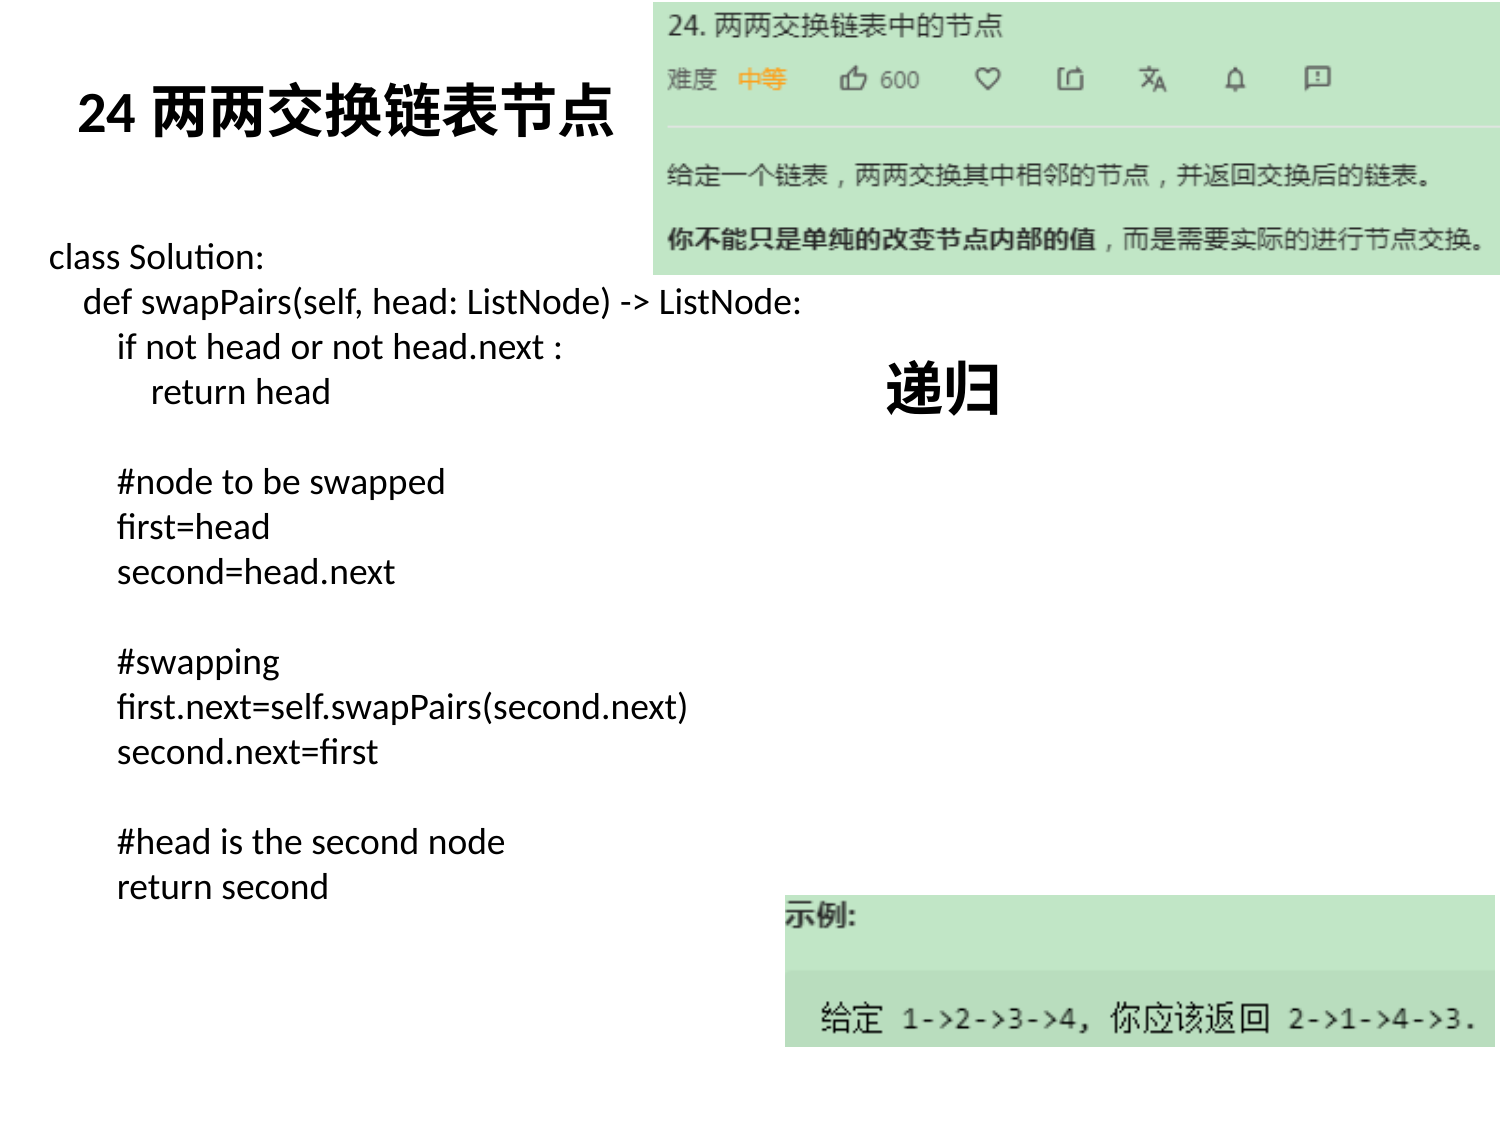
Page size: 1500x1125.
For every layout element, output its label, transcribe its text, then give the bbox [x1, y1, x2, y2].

picture [652, 2, 1500, 275]
text_box 递归 [871, 344, 1018, 430]
picture [785, 895, 1495, 1048]
text_box class Solution: def swapPairs(self, head: ListNode) -> ListNode: if not head or not head.next : return head #node to be swapped first=head second=head.next #swapping first.next=self.swapPairs(second.next) second.next=first #head is the second node return second [34, 224, 818, 915]
text_box 24两两交换链表节点 [62, 66, 631, 152]
